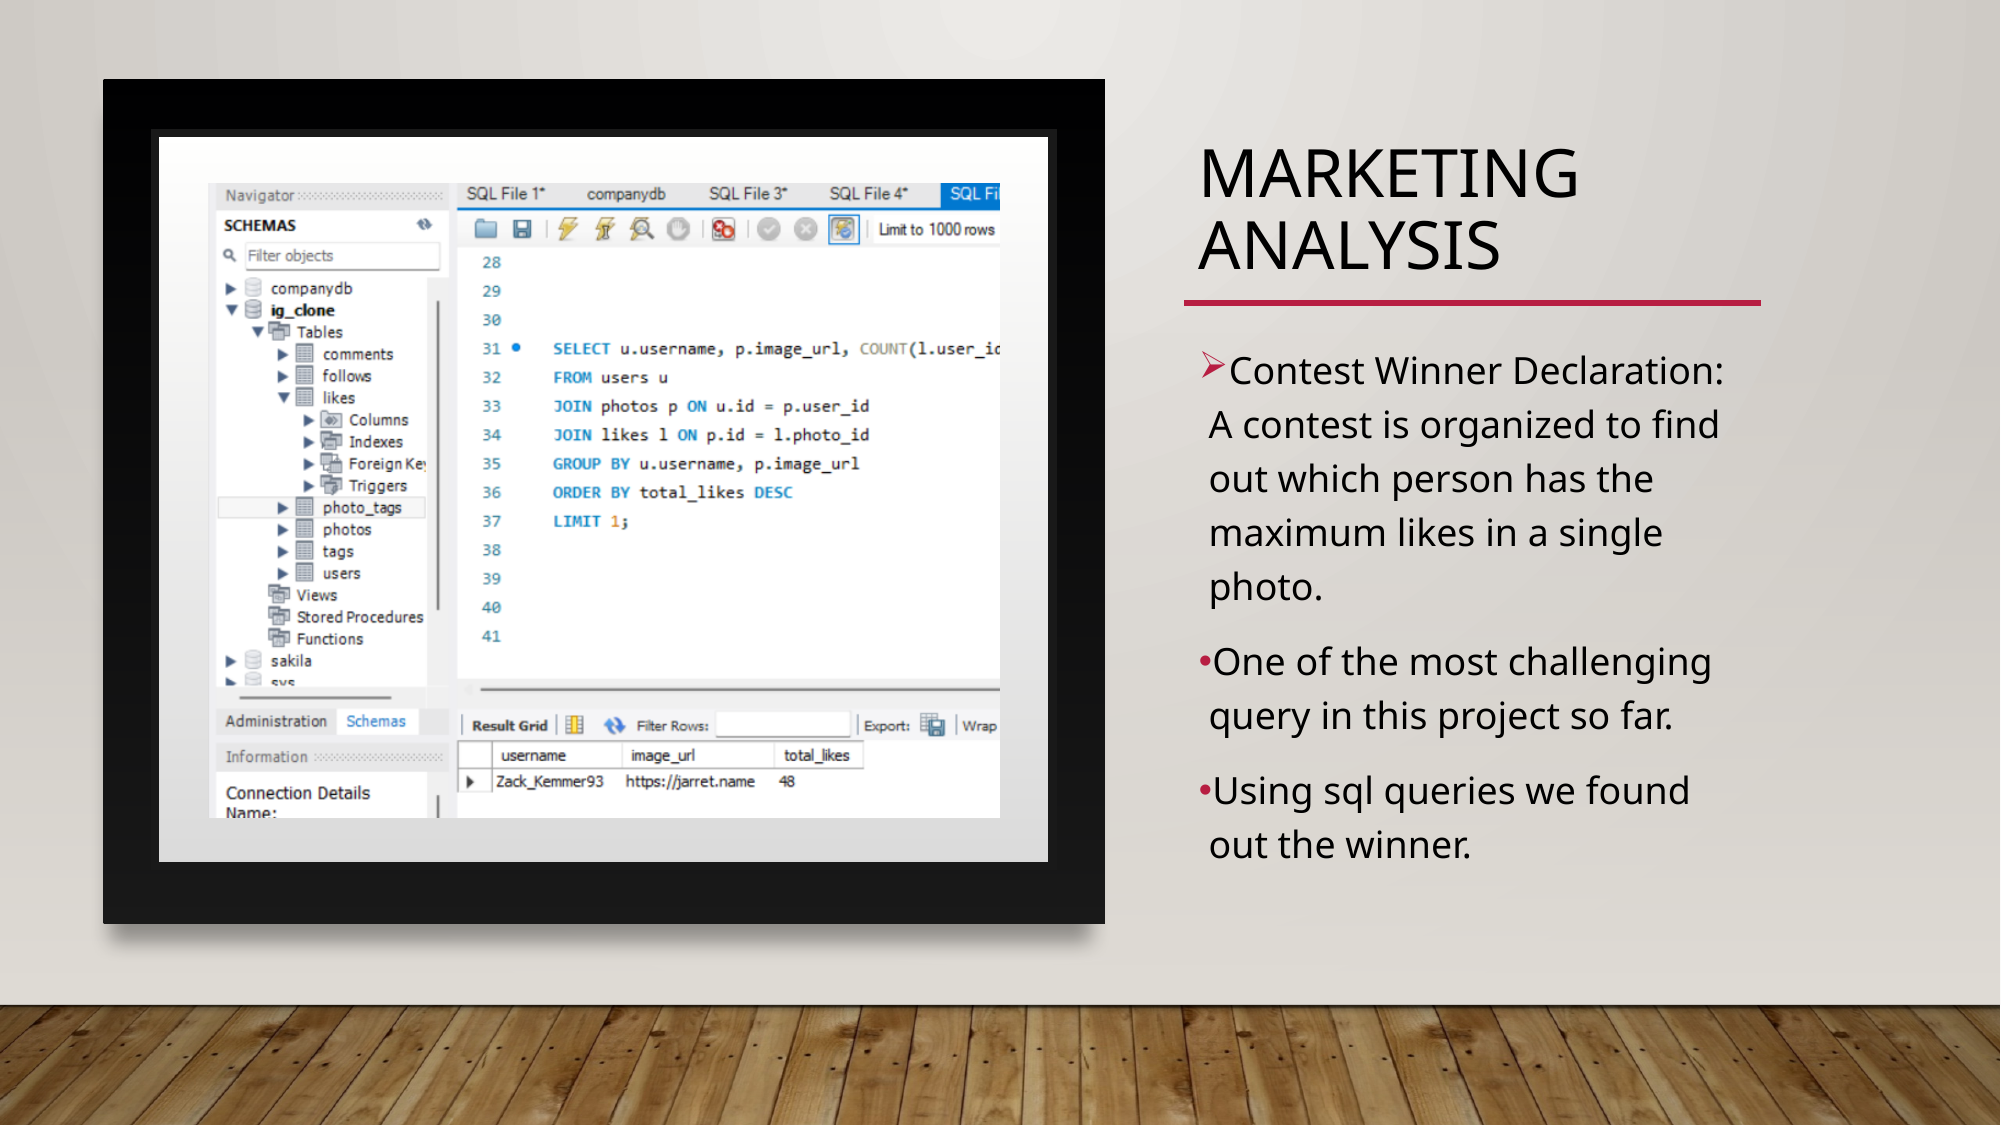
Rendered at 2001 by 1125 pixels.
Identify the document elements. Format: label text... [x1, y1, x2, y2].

picture [208, 182, 1001, 818]
list Contest Winner Declaration: A contest is organized to find out which person has the maximum likes in a single photo. One of the most challenging query in this project so far. Using sql queries we found out the winner. [1184, 330, 1762, 897]
picture [0, 1006, 2000, 1125]
text_box [0, 330, 2000, 1004]
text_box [103, 78, 1106, 924]
text_box [0, 0, 2000, 330]
title Marketing Analysis [1184, 131, 1762, 302]
